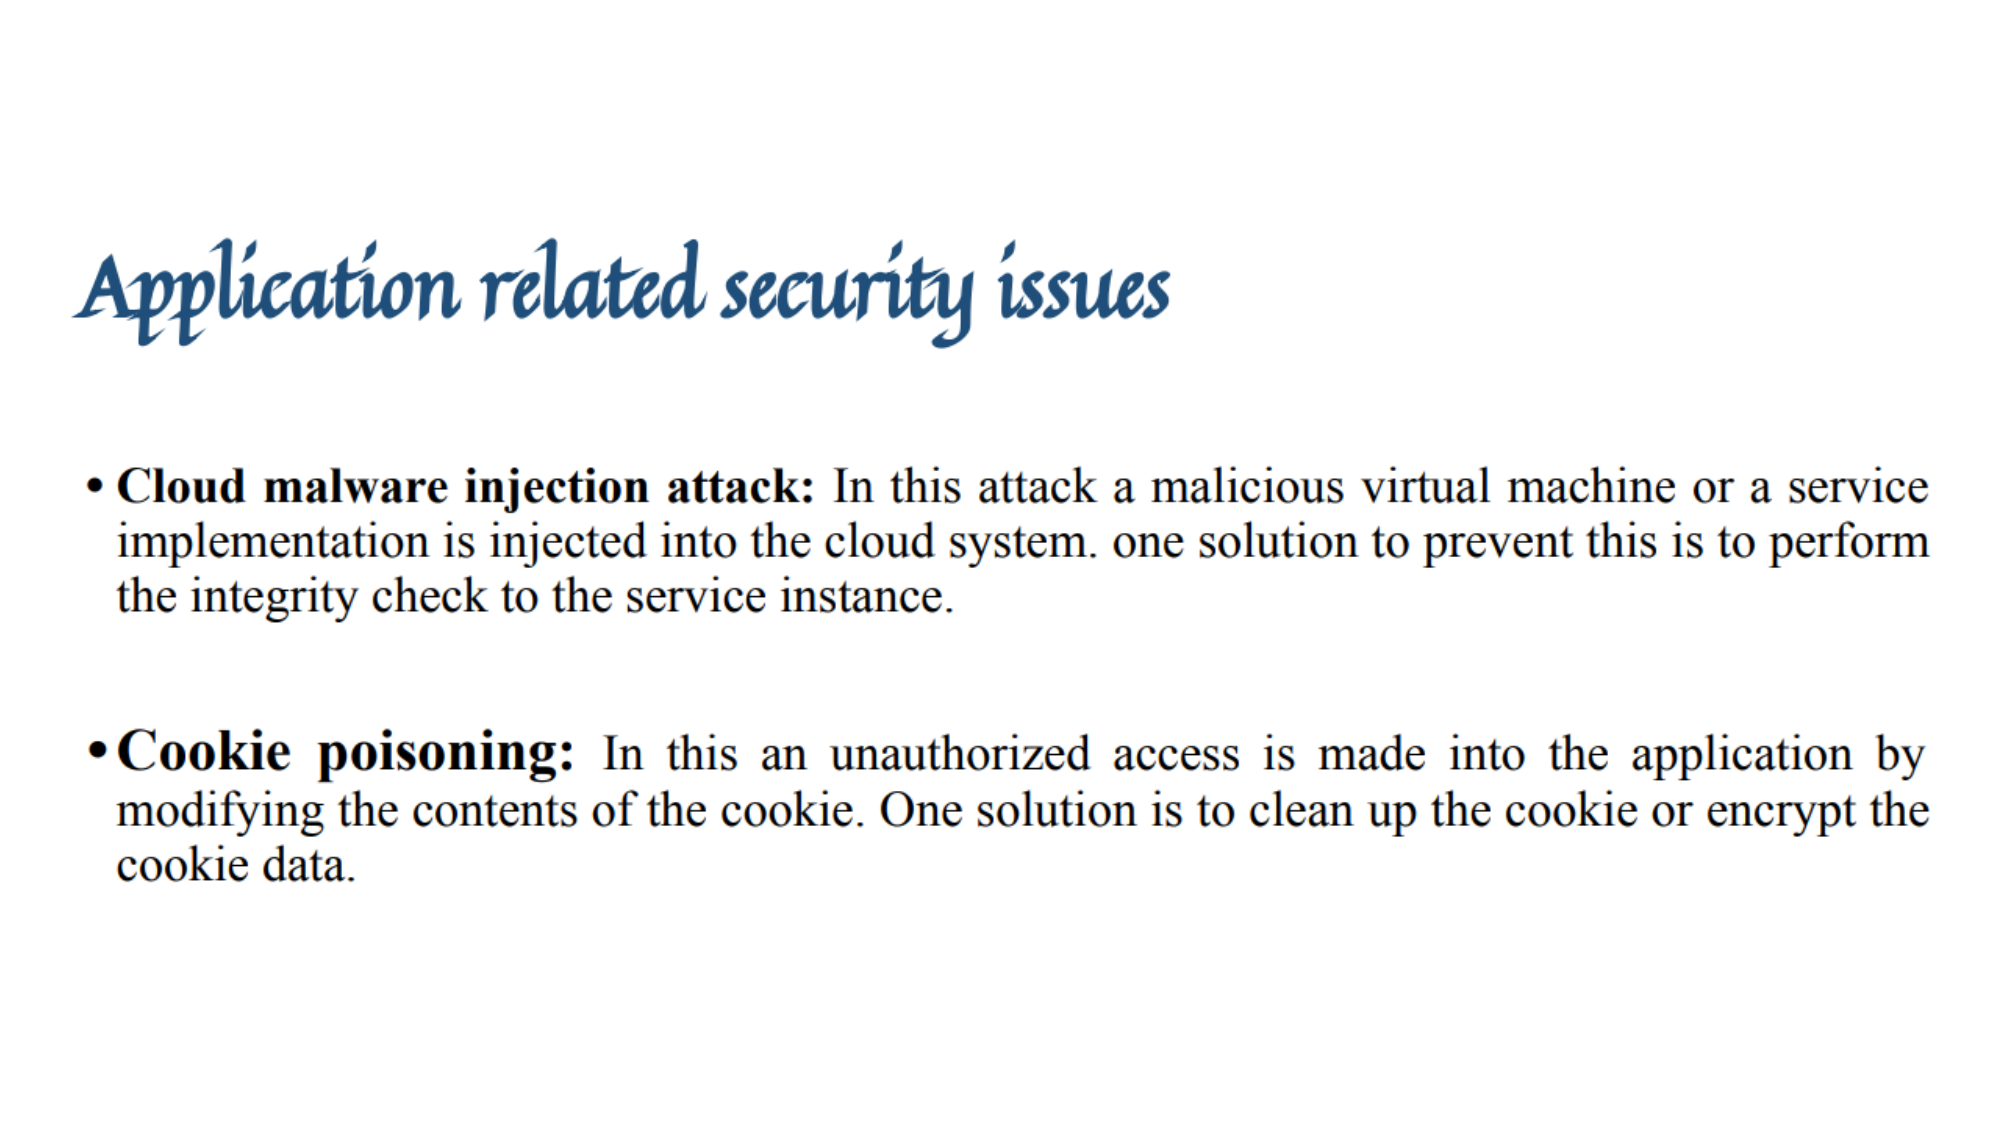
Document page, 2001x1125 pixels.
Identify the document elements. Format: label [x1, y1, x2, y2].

picture [45, 199, 1955, 926]
